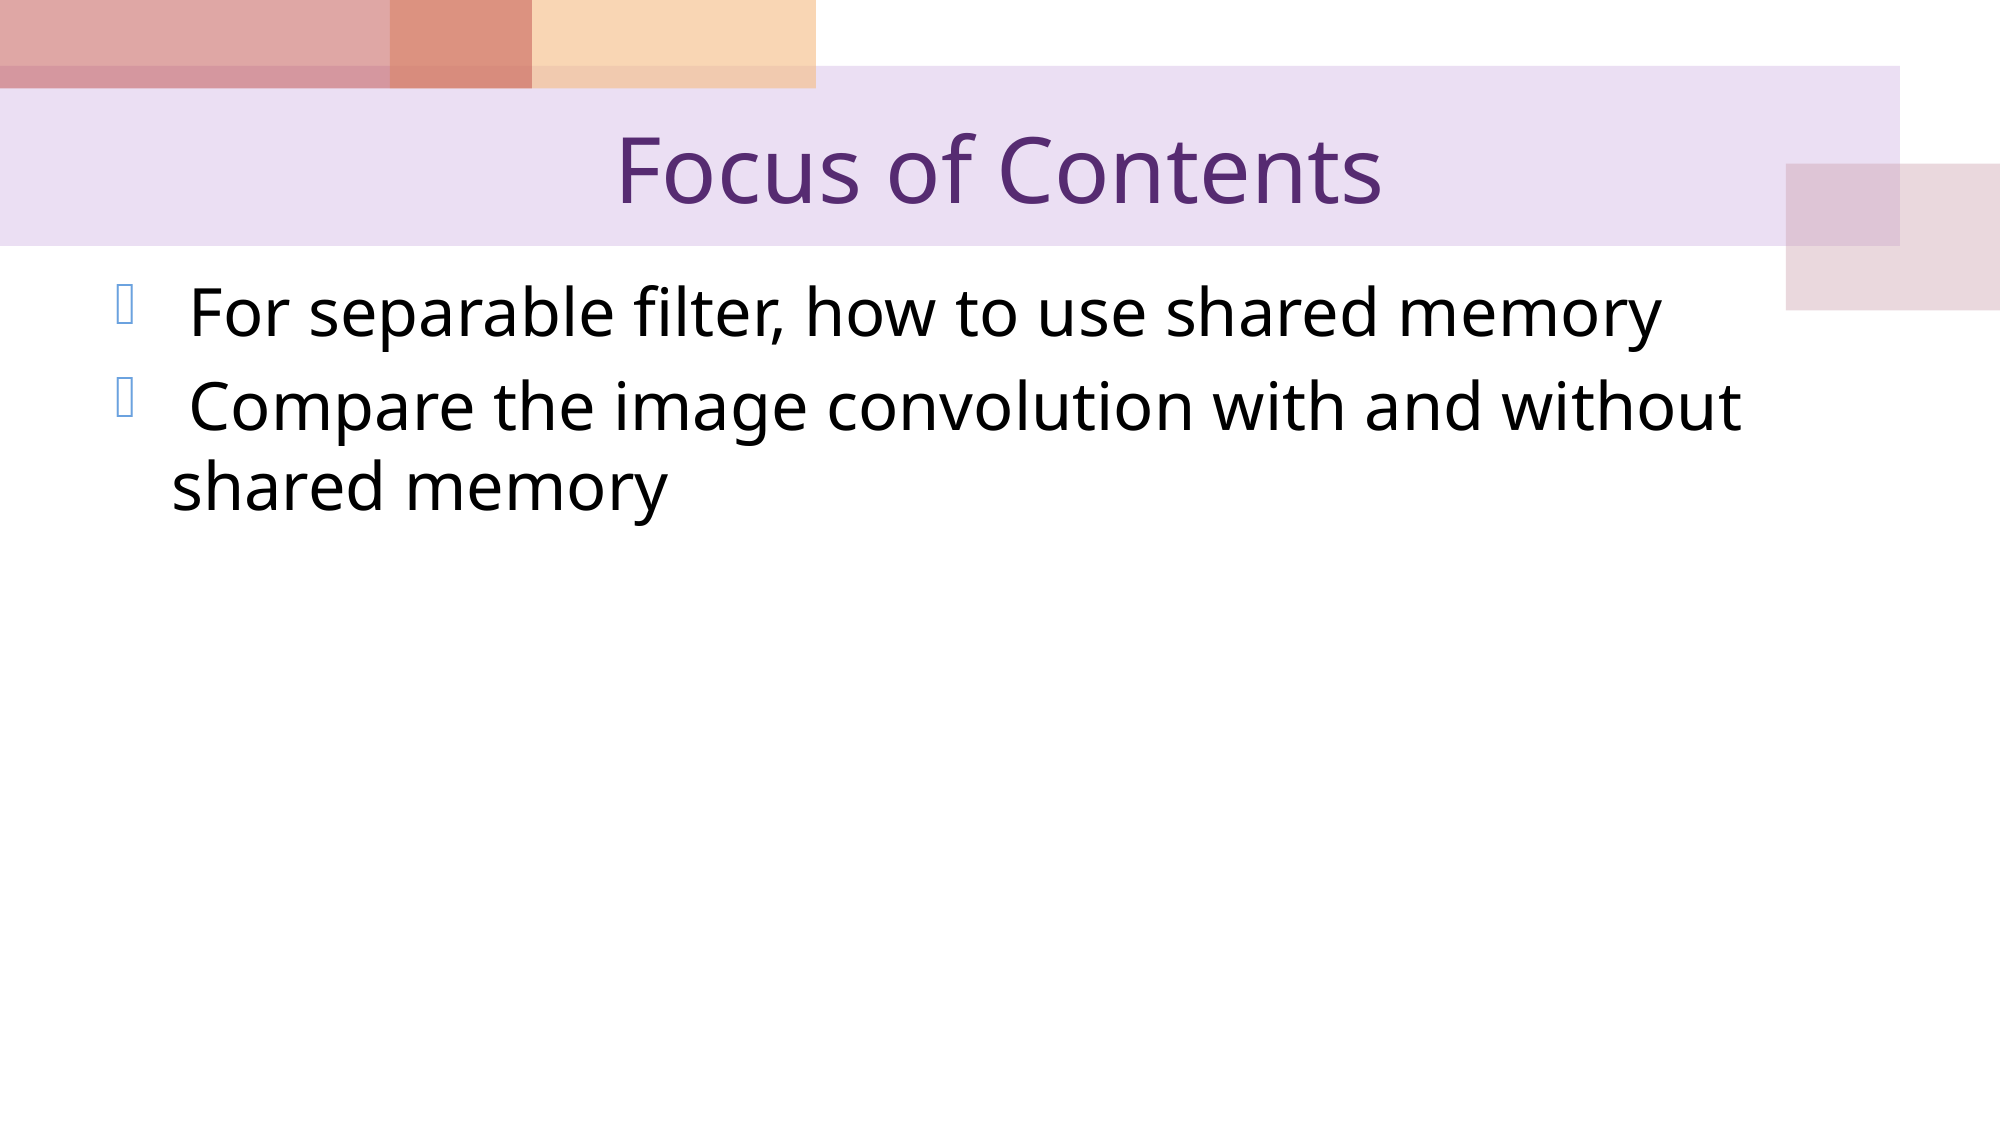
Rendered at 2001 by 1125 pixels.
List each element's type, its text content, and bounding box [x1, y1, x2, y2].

list For separable filter, how to use shared memory Compare the image convolution with and without shared memory [99, 262, 1900, 1005]
title Focus of Contents [99, 88, 1900, 246]
